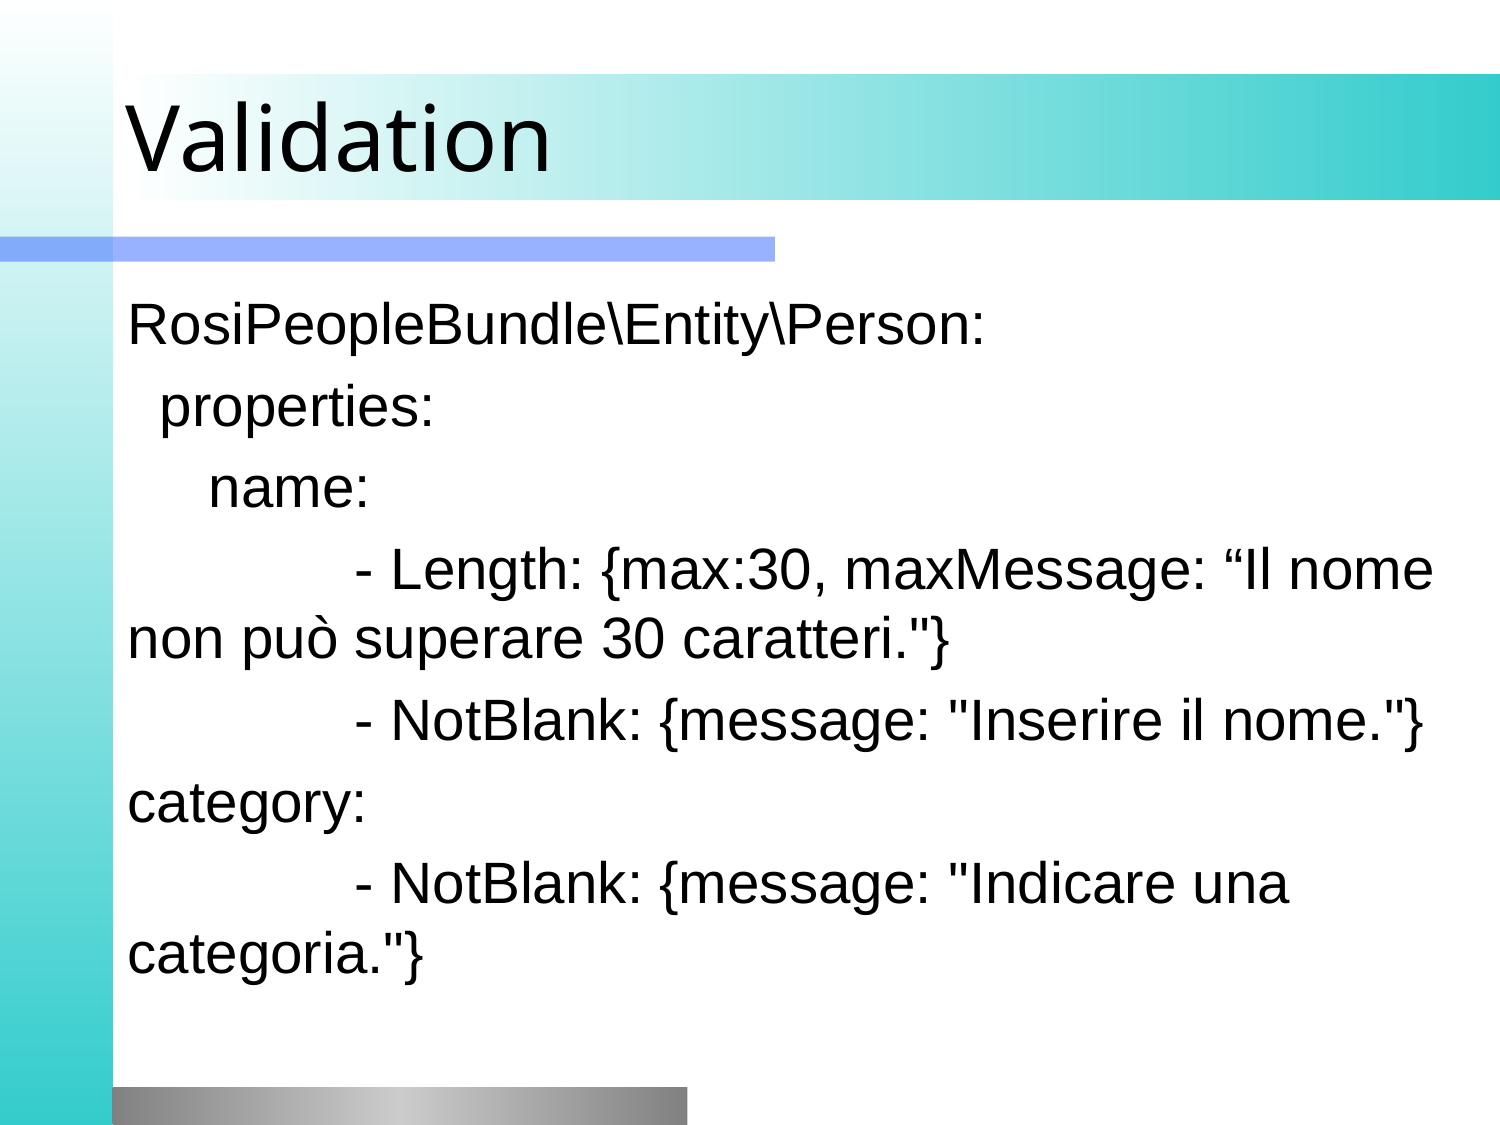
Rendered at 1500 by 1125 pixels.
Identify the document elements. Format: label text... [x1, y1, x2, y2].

title Validation [110, 40, 1386, 229]
list RosiPeopleBundle\Entity\Person: properties: name: - Length: {max:30, maxMessage: “Il nome non può superare 30 caratteri."} - NotBlank: {message: "Inserire il nome."} category: - NotBlank: {message: "Indicare una categoria."} [112, 278, 1500, 1073]
